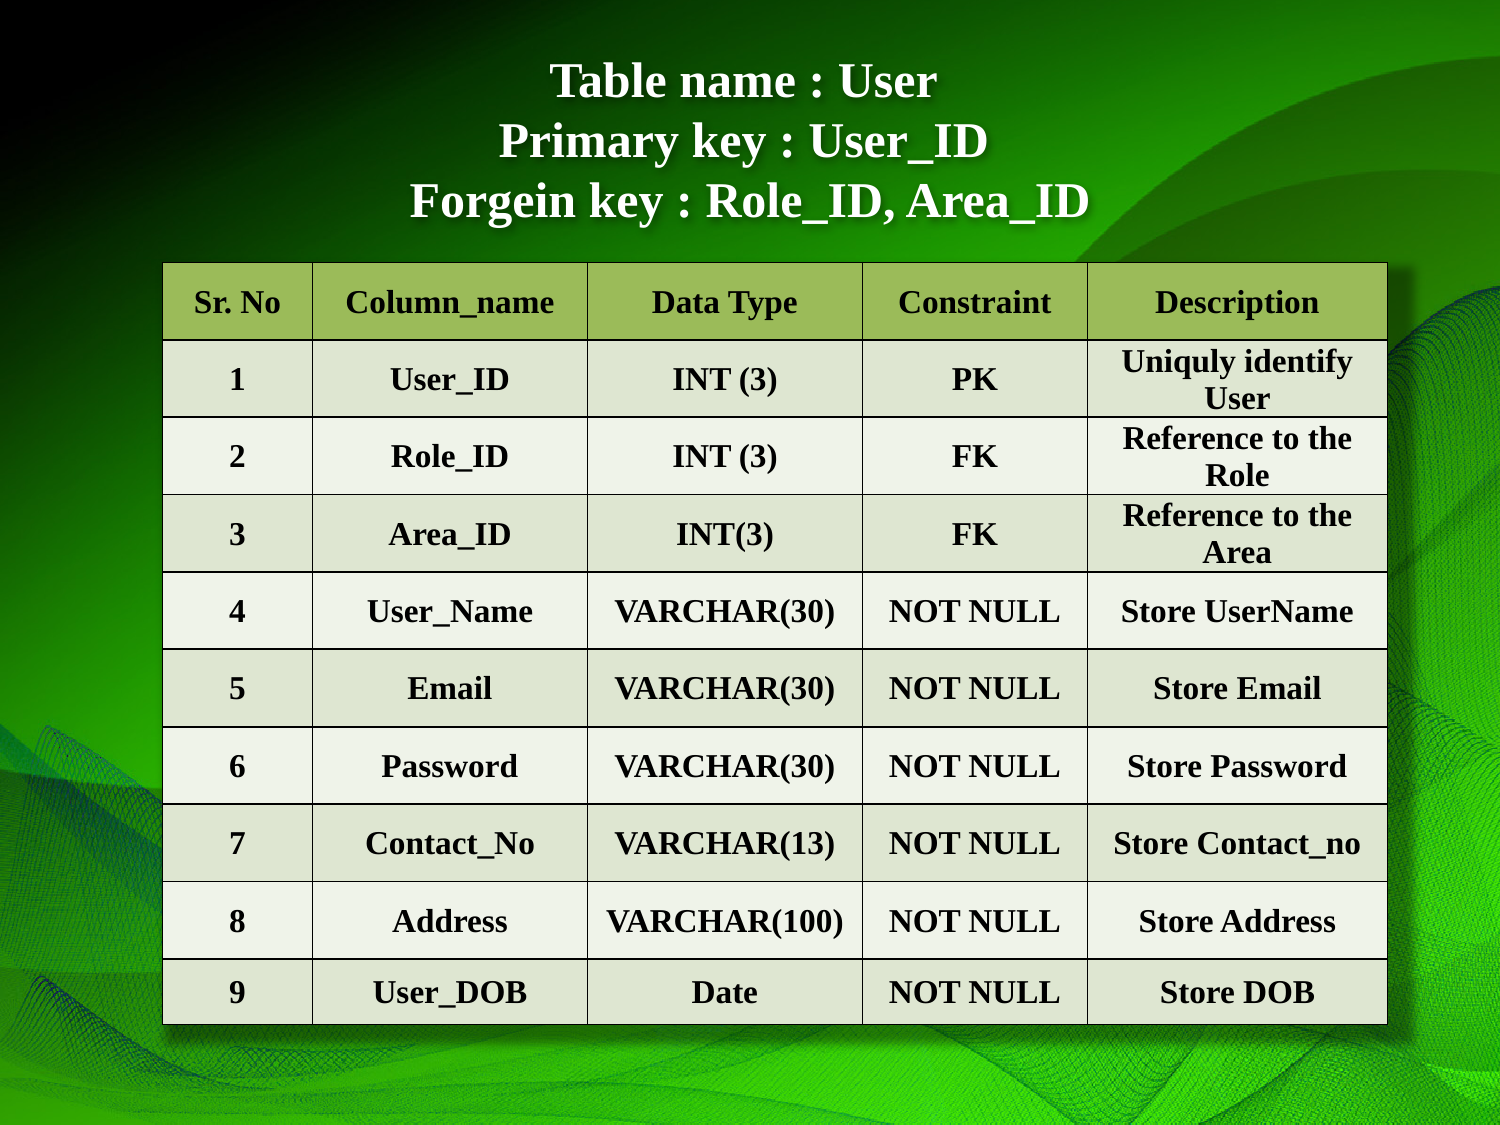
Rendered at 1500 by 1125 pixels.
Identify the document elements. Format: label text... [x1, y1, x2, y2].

table_cell 6 [163, 728, 312, 803]
table_cell VARCHAR(100) [588, 882, 862, 958]
table_cell NOT NULL [863, 960, 1087, 1024]
table_cell Date [588, 960, 862, 1024]
table_cell Store Email [1088, 650, 1387, 726]
table_cell Area_ID [313, 495, 587, 571]
table_cell Reference to the Area [1088, 495, 1387, 571]
table_header Sr. No [163, 263, 312, 339]
table_cell VARCHAR(13) [588, 805, 862, 881]
table_cell INT (3) [588, 418, 862, 494]
table_header Column_name [313, 263, 587, 339]
table_cell Contact_No [313, 805, 587, 881]
title Table name : User Primary key : User_ID Forgein key : Role_ID, Area_ID [75, 50, 1425, 225]
table_cell User_ID [313, 341, 587, 416]
table_cell 1 [163, 341, 312, 416]
table_cell NOT NULL [863, 805, 1087, 881]
table_cell Reference to the Role [1088, 418, 1387, 494]
table_cell Store Address [1088, 882, 1387, 958]
table_header Description [1088, 263, 1387, 339]
table_cell Store Contact_no [1088, 805, 1387, 881]
table_cell Store Password [1088, 728, 1387, 803]
table_cell FK [863, 495, 1087, 571]
table_cell Uniquly identify User [1088, 341, 1387, 416]
table_cell 9 [163, 960, 312, 1024]
table_cell User_Name [313, 573, 587, 648]
table_cell 5 [163, 650, 312, 726]
table_header Data Type [588, 263, 862, 339]
table_header Constraint [863, 263, 1087, 339]
table_cell Email [313, 650, 587, 726]
table_cell 4 [163, 573, 312, 648]
table_cell NOT NULL [863, 728, 1087, 803]
table_cell Role_ID [313, 418, 587, 494]
table_cell FK [863, 418, 1087, 494]
picture [0, 0, 1500, 1125]
table_cell Address [313, 882, 587, 958]
table_cell NOT NULL [863, 650, 1087, 726]
table_cell User_DOB [313, 960, 587, 1024]
table_cell VARCHAR(30) [588, 728, 862, 803]
table_cell NOT NULL [863, 882, 1087, 958]
table_cell NOT NULL [863, 573, 1087, 648]
table_cell 3 [163, 495, 312, 571]
table_cell VARCHAR(30) [588, 650, 862, 726]
table_cell INT (3) [588, 341, 862, 416]
table_cell Password [313, 728, 587, 803]
table_cell 8 [163, 882, 312, 958]
table_cell 2 [163, 418, 312, 494]
table_cell VARCHAR(30) [588, 573, 862, 648]
table_cell 7 [163, 805, 312, 881]
table_cell PK [863, 341, 1087, 416]
table_cell Store DOB [1088, 960, 1387, 1024]
table_cell INT(3) [588, 495, 862, 571]
table_cell Store UserName [1088, 573, 1387, 648]
